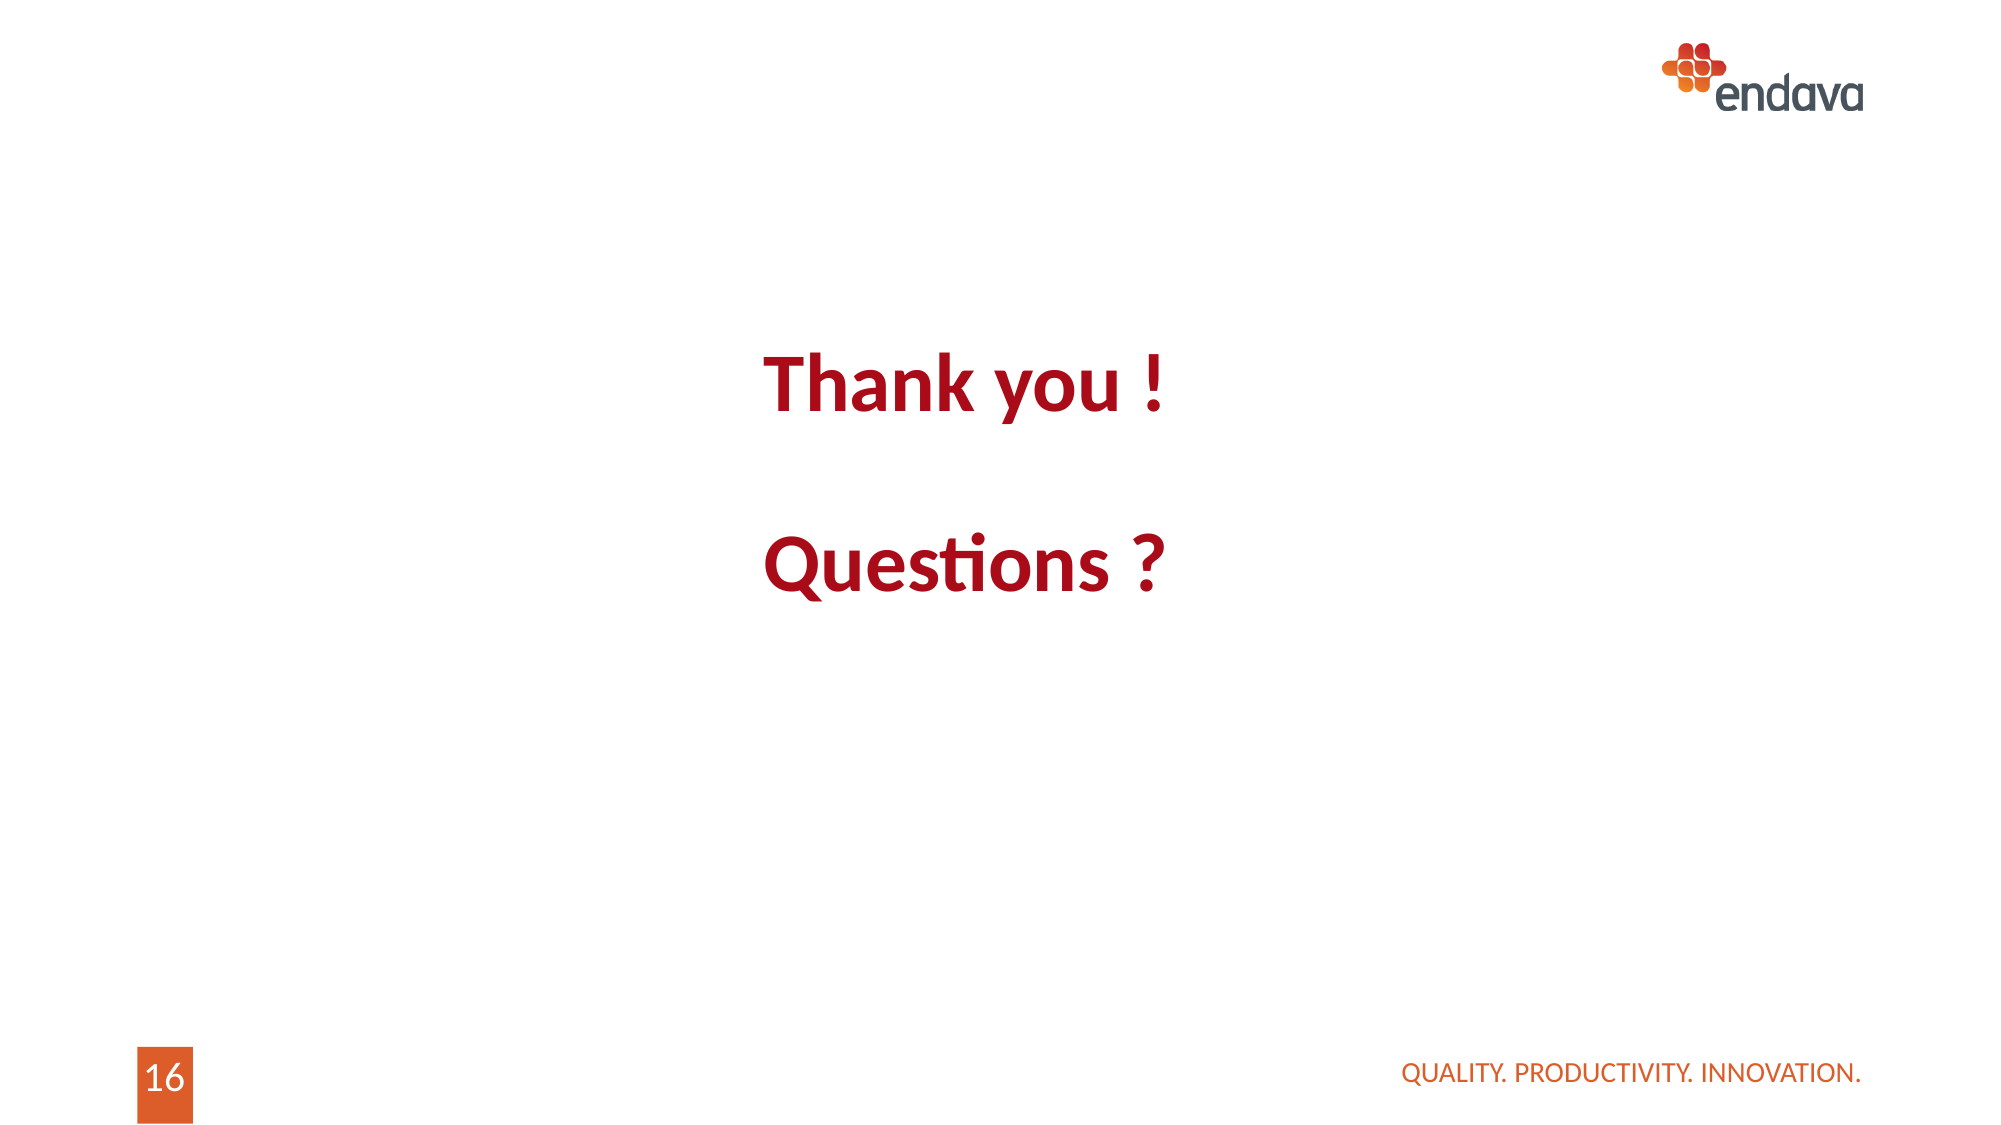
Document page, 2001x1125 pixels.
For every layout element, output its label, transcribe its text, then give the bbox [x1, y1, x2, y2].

title Thank you ! Questions ? [695, 332, 1252, 678]
picture [1662, 43, 1863, 111]
slide_number QUALITY. PRODUCTIVITY. INNOVATION. [1252, 1040, 1863, 1101]
